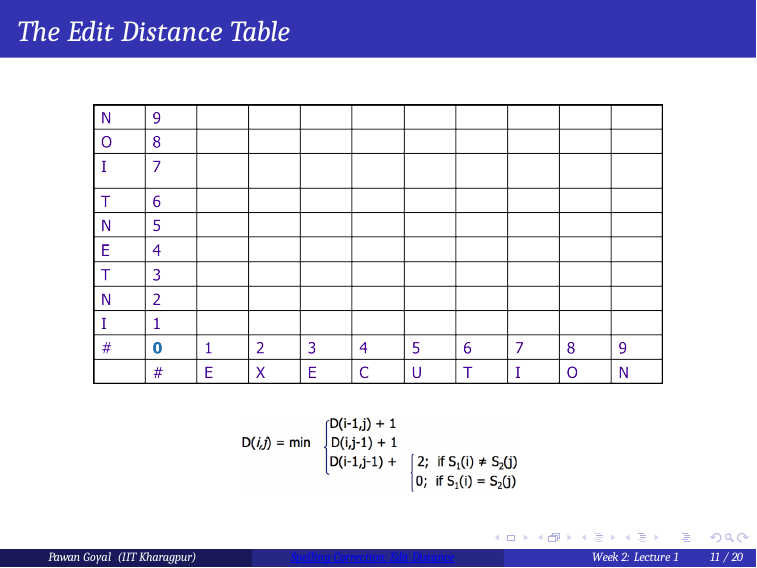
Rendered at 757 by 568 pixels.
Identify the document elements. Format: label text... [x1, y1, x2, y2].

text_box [0, 548, 757, 568]
text_box The Edit Distance Table [15, 9, 309, 48]
picture [93, 104, 663, 385]
text_box [0, 0, 756, 58]
picture [241, 416, 517, 492]
